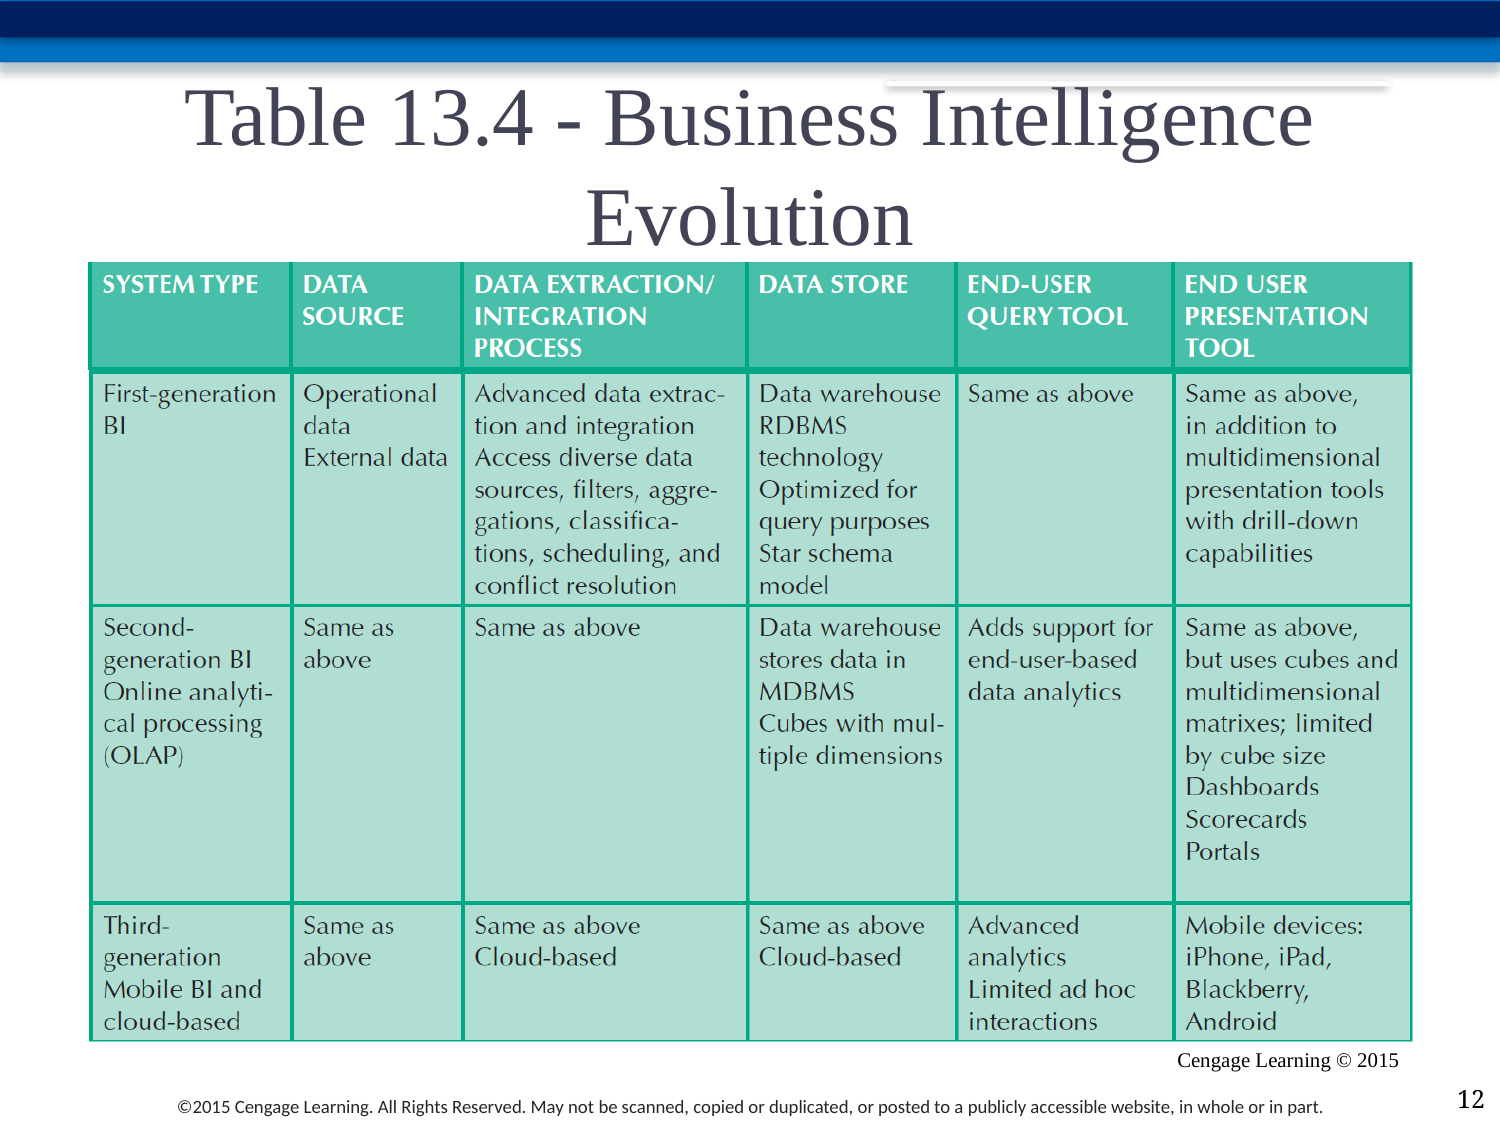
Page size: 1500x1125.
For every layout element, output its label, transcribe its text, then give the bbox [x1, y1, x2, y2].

title Table 13.4 - Business Intelligence Evolution [75, 75, 1425, 250]
picture [87, 262, 1413, 1042]
slide_number 12 [1425, 1074, 1500, 1125]
text_box Cengage Learning © 2015 [1162, 1038, 1463, 1079]
